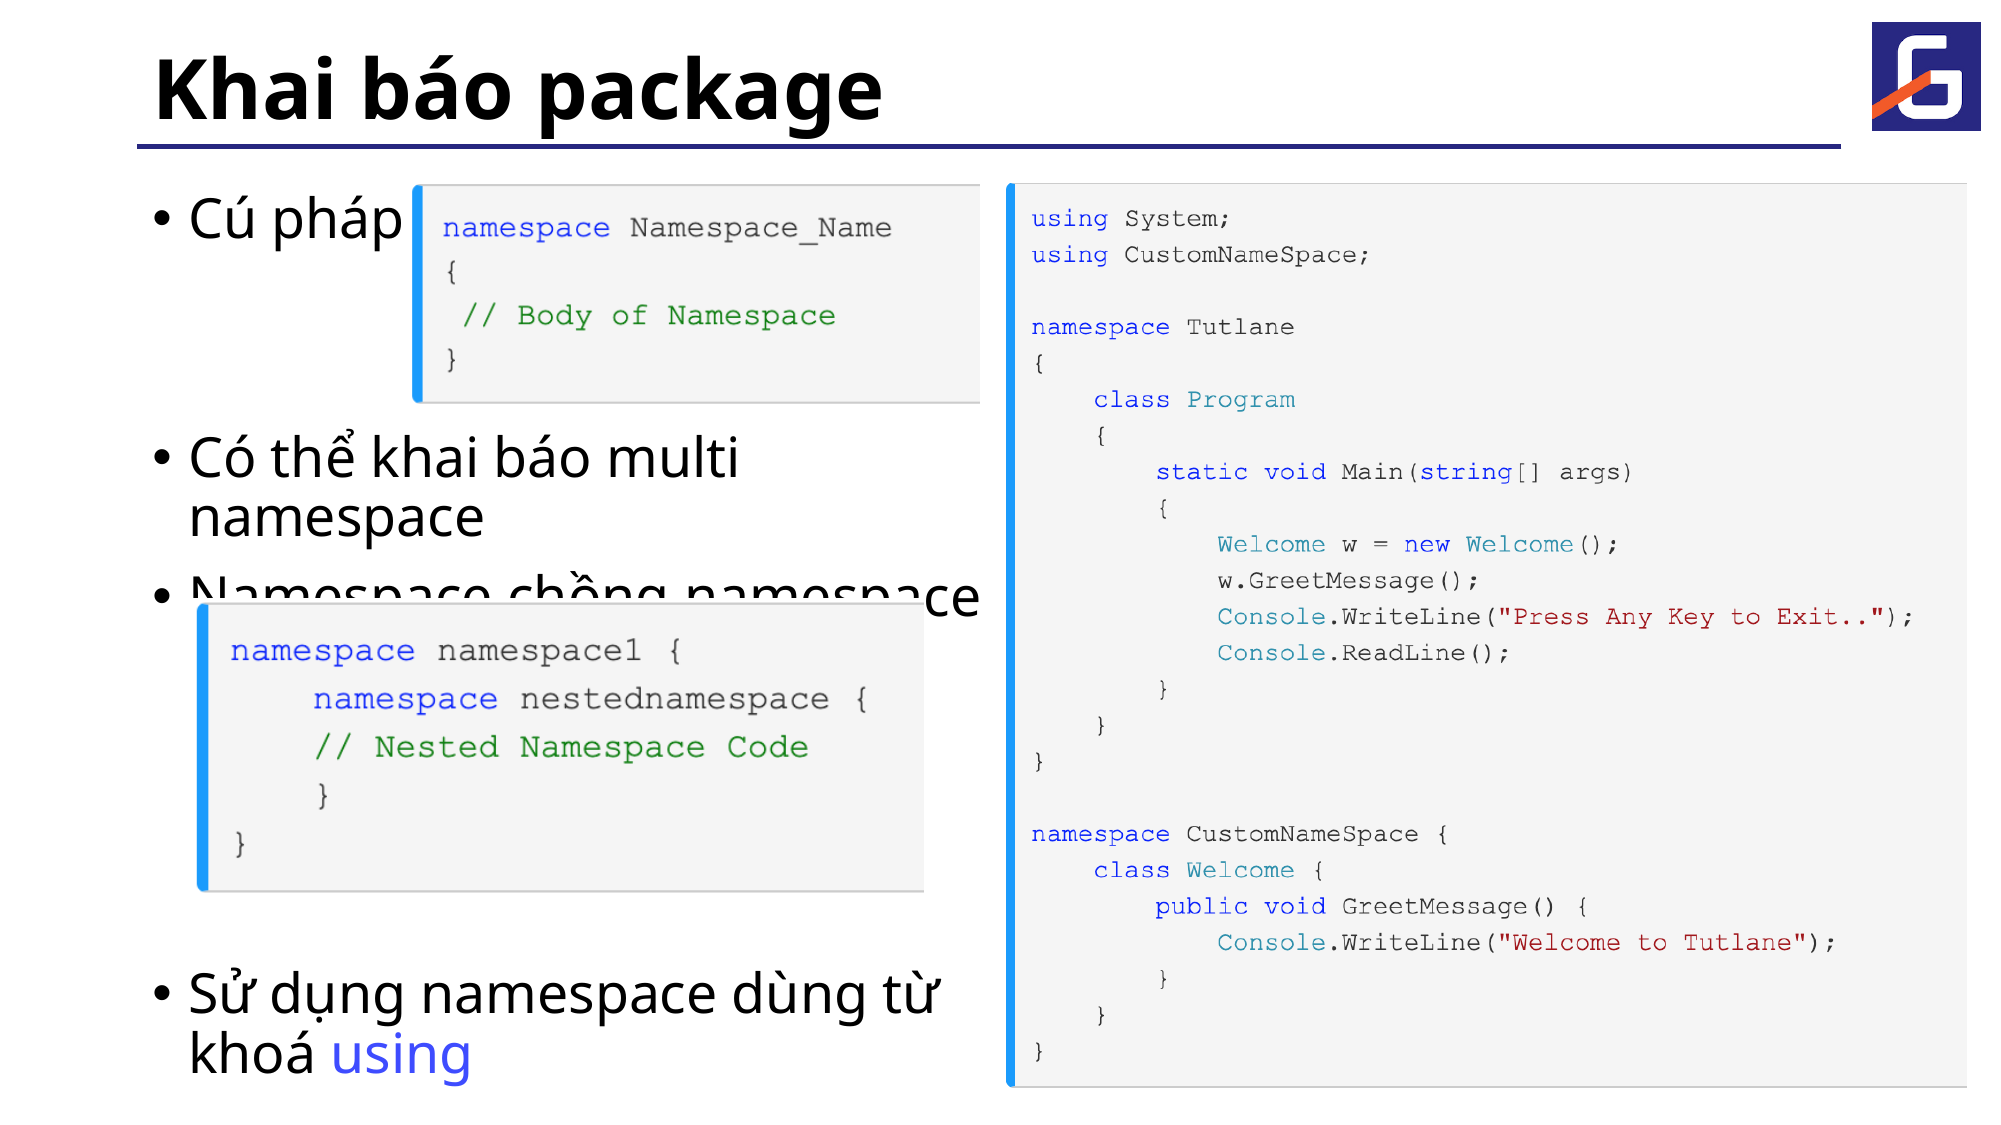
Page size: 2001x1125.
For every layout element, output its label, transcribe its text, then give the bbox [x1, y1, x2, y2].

title Khai báo package [137, 26, 1863, 160]
list Cú pháp: Có thể khai báo multi namespace Namespace chồng namespace Sử dụng namespace dùng từ khoá using [137, 183, 1000, 1119]
picture [999, 183, 1967, 1095]
picture [190, 598, 924, 911]
picture [1872, 22, 1981, 131]
picture [408, 183, 980, 409]
